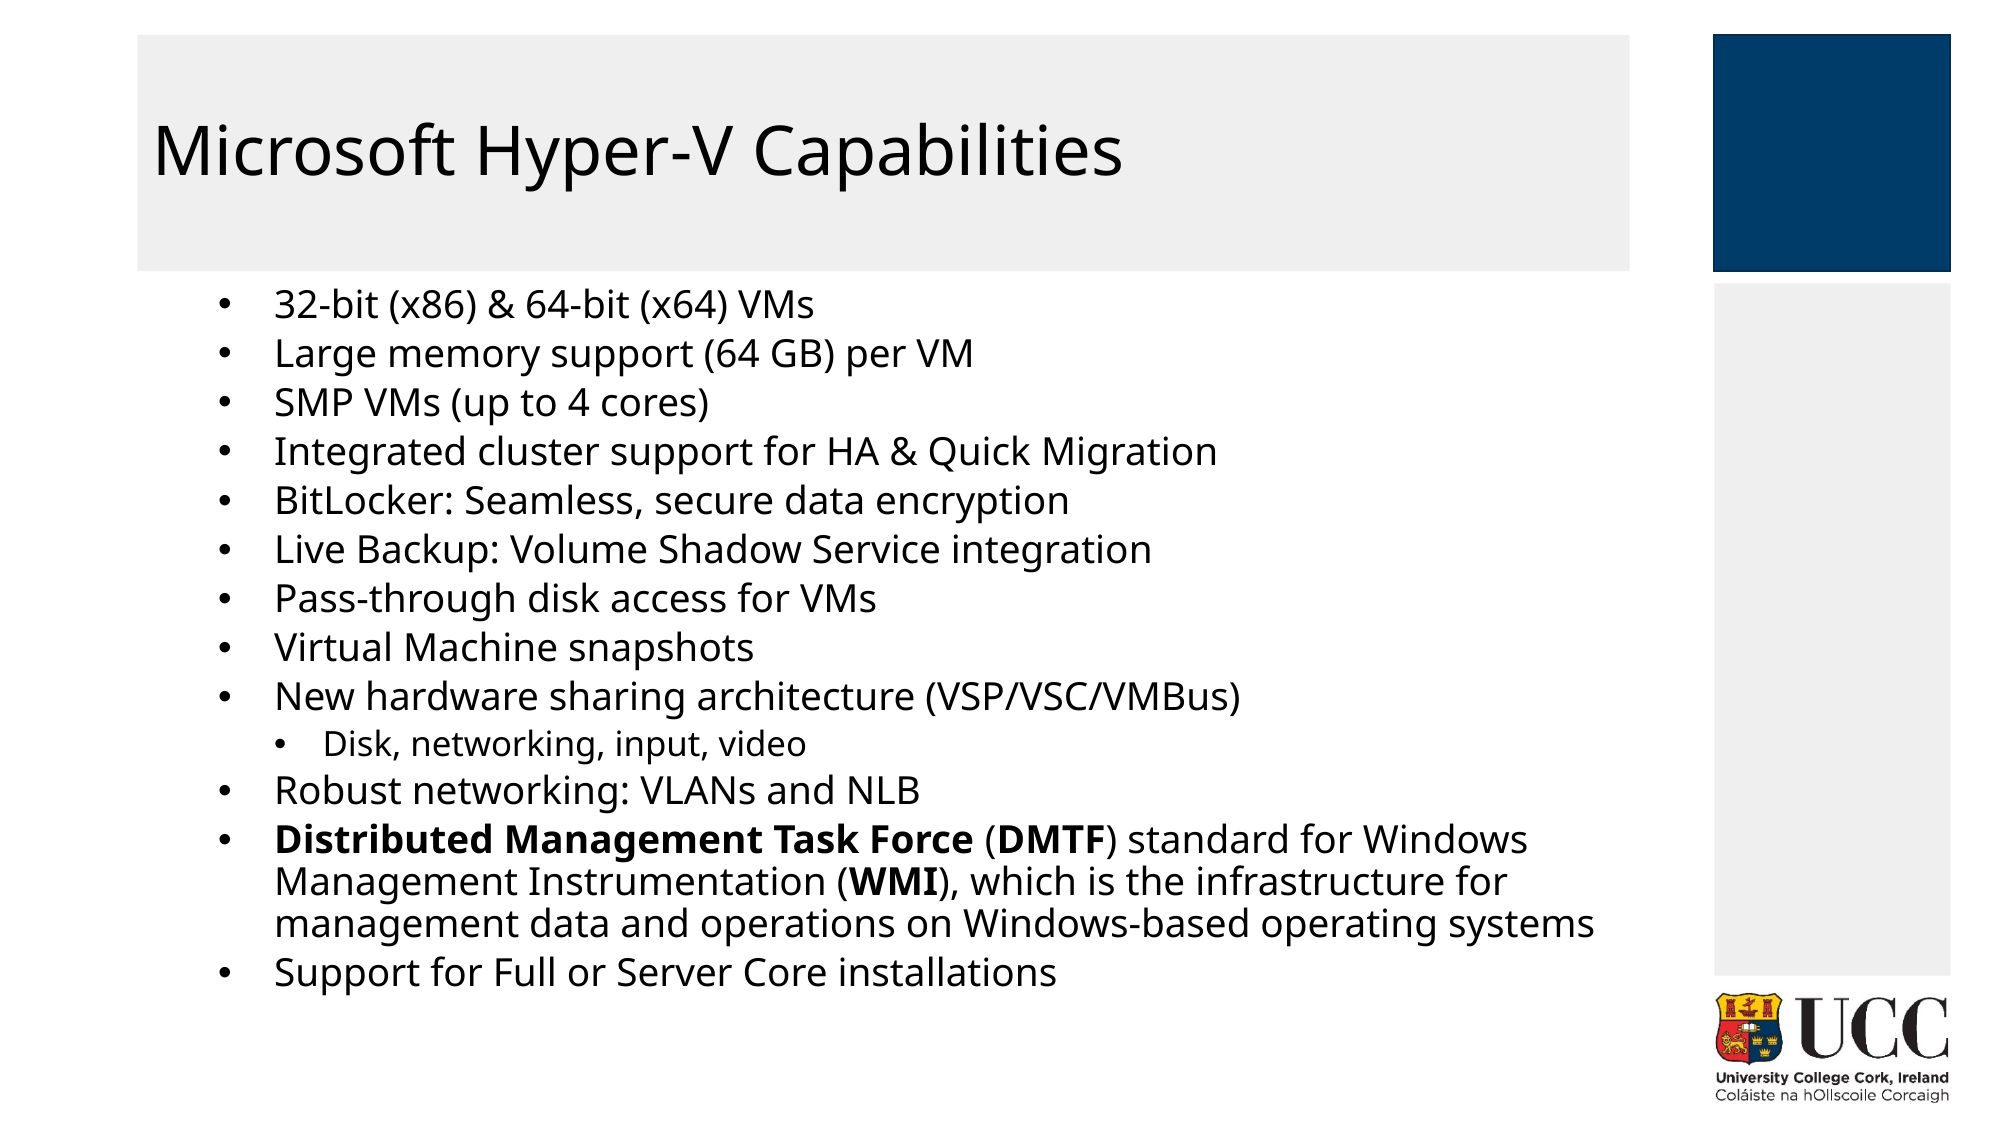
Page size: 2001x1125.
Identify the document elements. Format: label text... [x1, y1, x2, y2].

picture [1713, 991, 1951, 1103]
title Microsoft Hyper-V Capabilities [137, 34, 1630, 272]
list 32-bit (x86) & 64-bit (x64) VMs Large memory support (64 GB) per VM SMP VMs (up to 4 cores) Integrated cluster support for HA & Quick Migration BitLocker: Seamless, secure data encryption Live Backup: Volume Shadow Service integration Pass-through disk access for VMs Virtual Machine snapshots New hardware sharing architecture (VSP/VSC/VMBus) Disk, networking, input, video Robust networking: VLANs and NLB Distributed Management Task Force (DMTF) standard for Windows Management Instrumentation (WMI), which is the infrastructure for management data and operations on Windows-based operating systems Support for Full or Server Core installations [137, 277, 1619, 1049]
